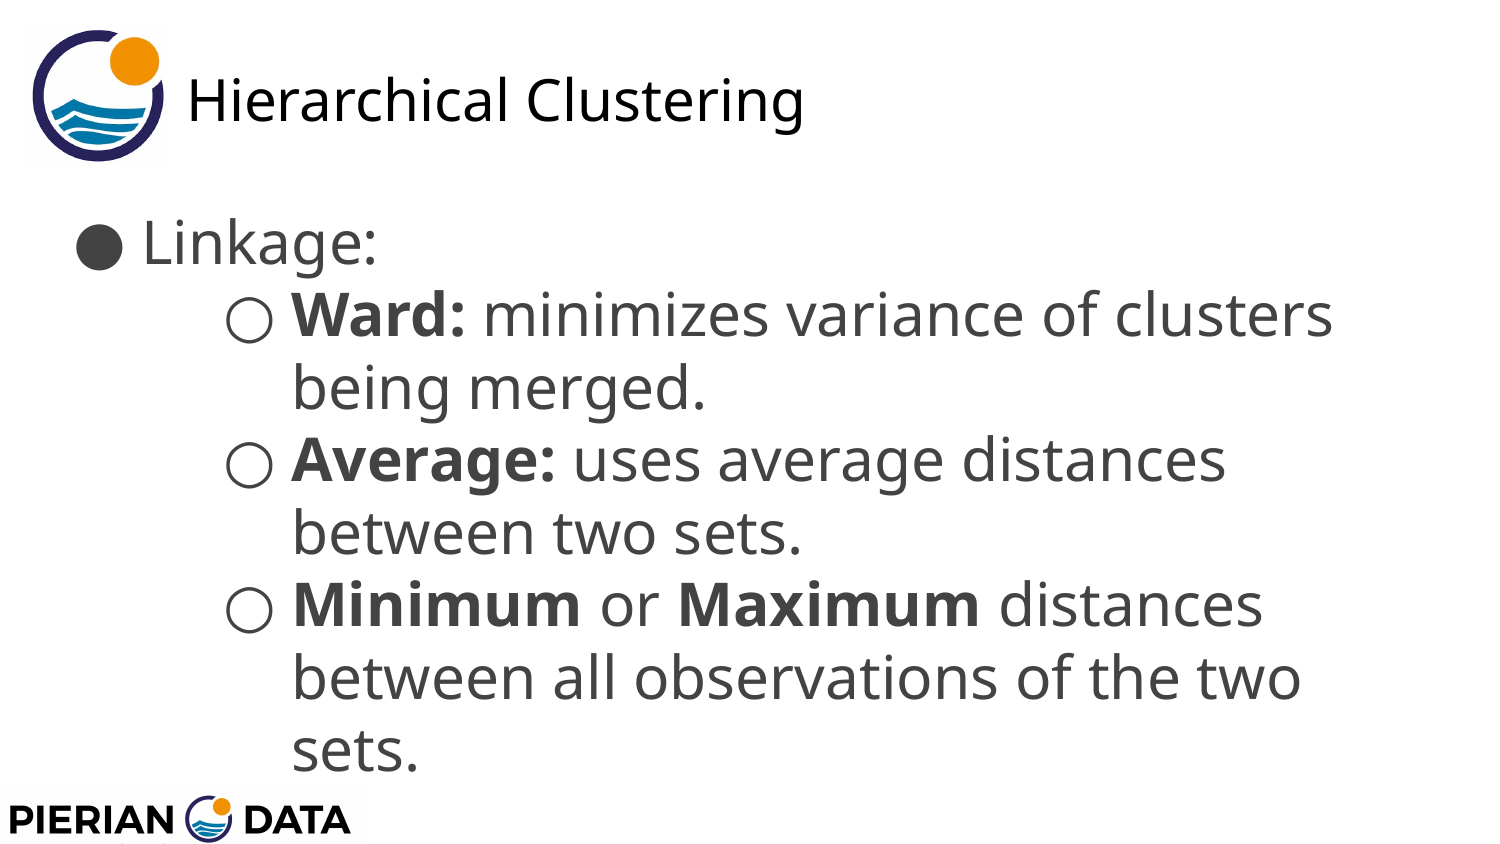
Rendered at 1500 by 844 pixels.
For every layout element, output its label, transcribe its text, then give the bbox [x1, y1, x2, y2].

title Hierarchical Clustering [176, 48, 1449, 143]
list Linkage: Ward: minimizes variance of clusters being merged. Average: uses average distances between two sets. Minimum or Maximum distances between all observations of the two sets. [51, 189, 1439, 750]
picture [0, 787, 368, 844]
picture [24, 24, 172, 167]
